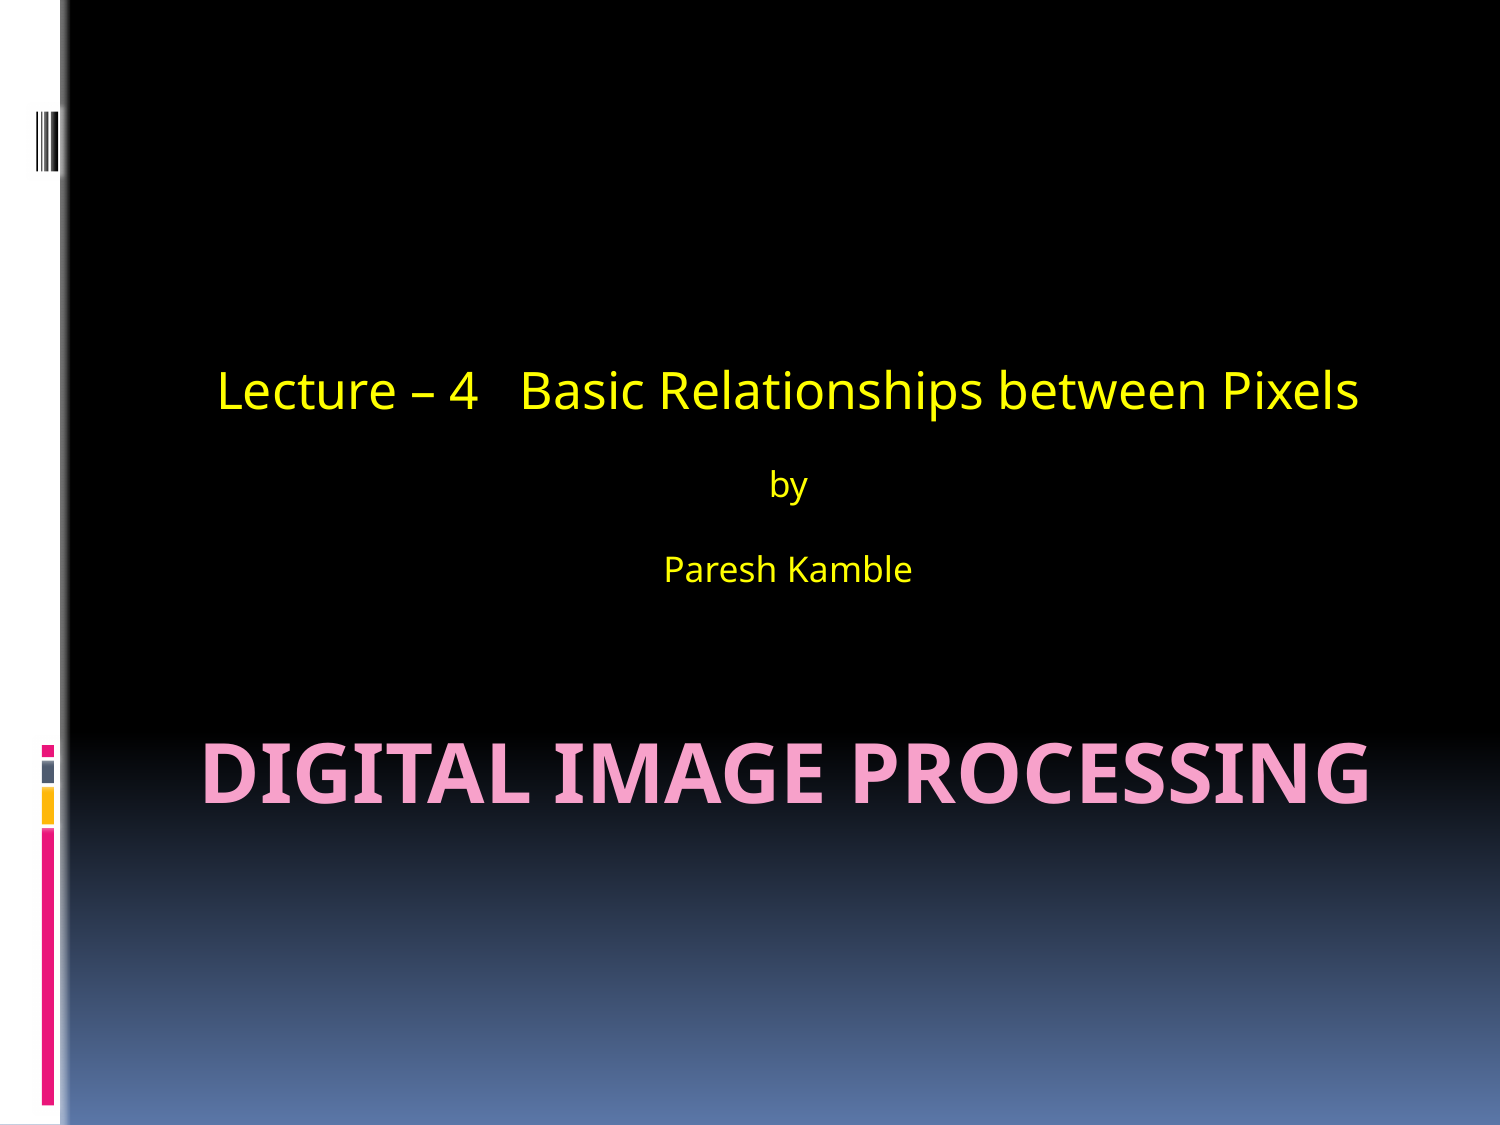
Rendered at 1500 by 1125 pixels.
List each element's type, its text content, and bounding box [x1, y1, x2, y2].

subtitle Lecture – 4 Basic Relationships between Pixels by Paresh Kamble [150, 350, 1425, 598]
title Digital image processing [150, 712, 1425, 1037]
